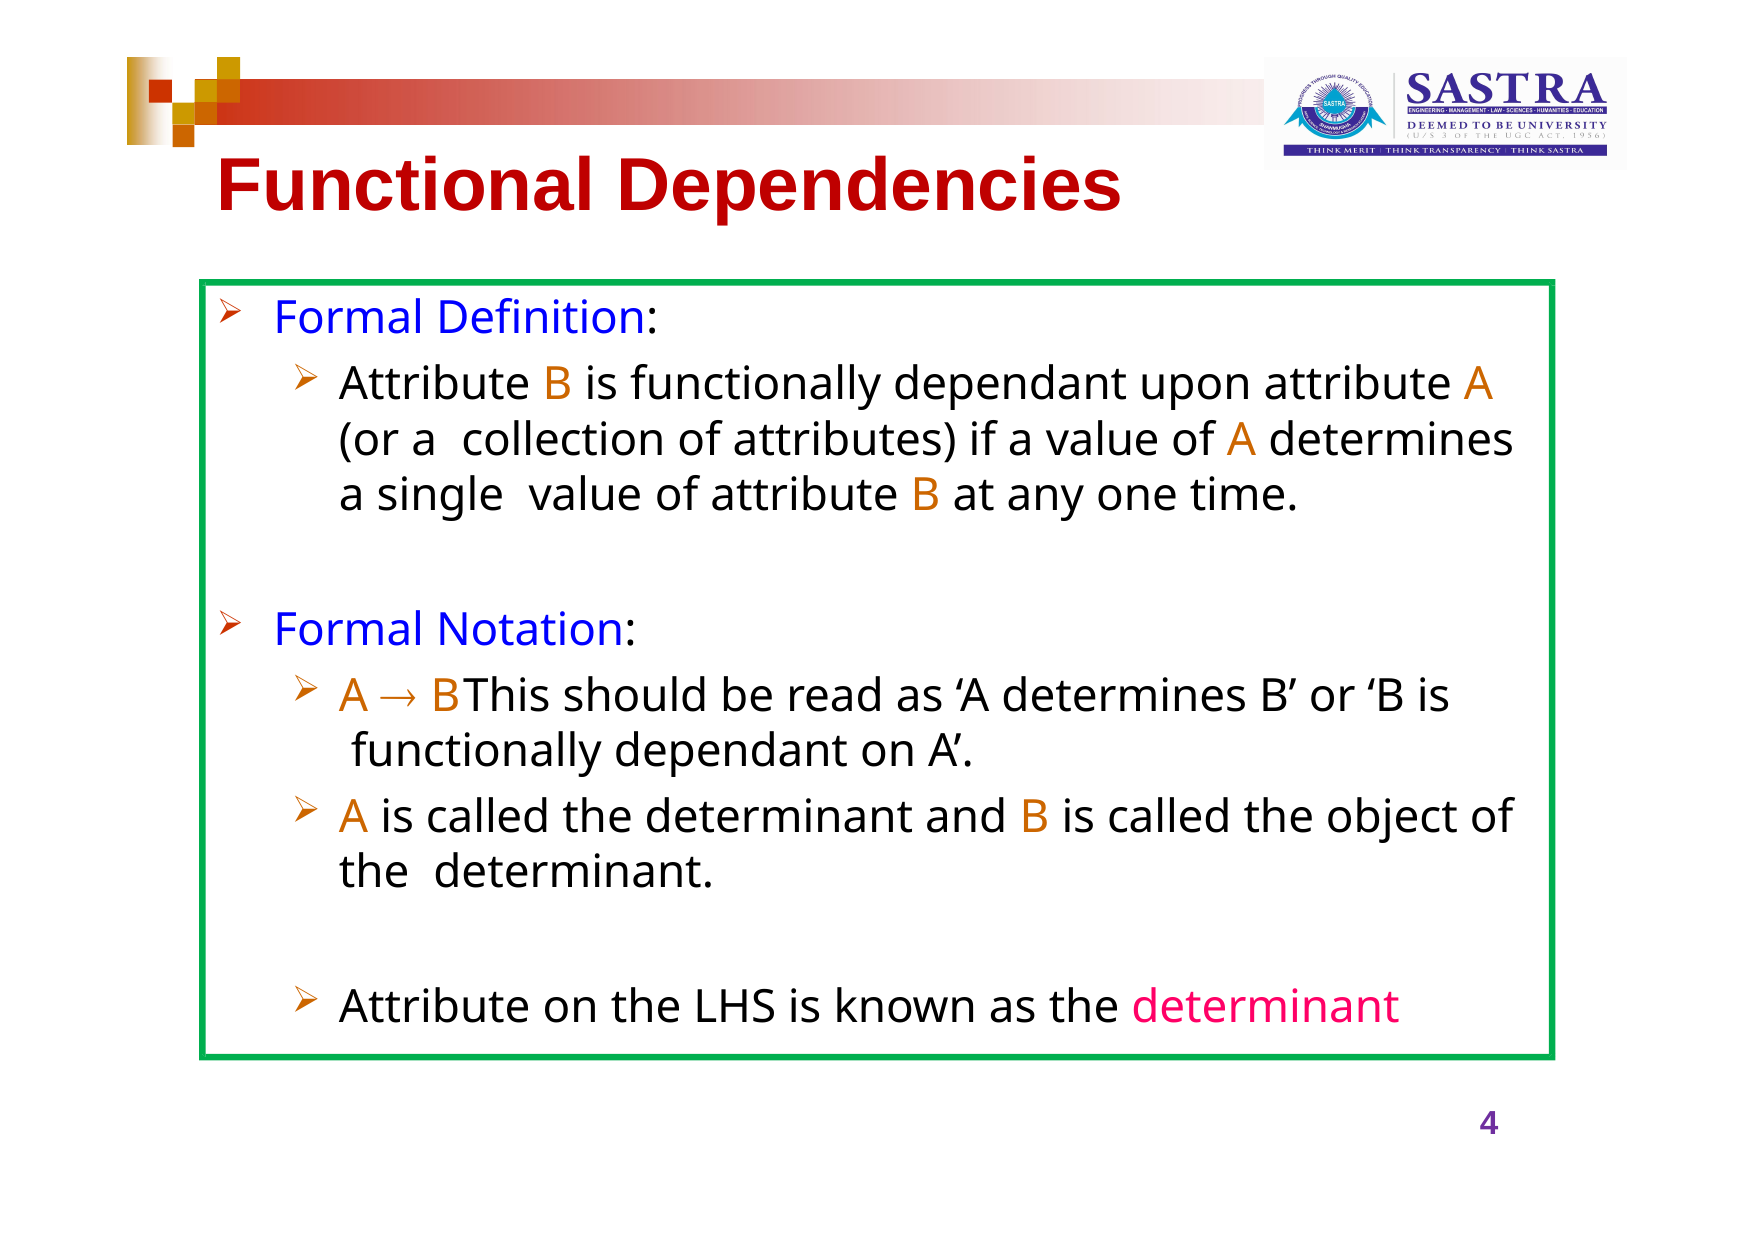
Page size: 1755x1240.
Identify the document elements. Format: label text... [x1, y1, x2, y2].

title Functional Dependencies [214, 132, 1128, 275]
picture [217, 56, 1628, 170]
text_box 4 [1473, 1102, 1505, 1142]
text_box [199, 279, 1556, 1061]
picture [127, 57, 173, 145]
text_box Formal Definition: Attribute B is functionally dependant upon attribute A (or a collection of attributes) if a value of A determines a single value of attribute B at any one time. Formal Notation: A  B This should be read as ‘A determines B’ or ‘B is functionally dependant on A’. A is called the determinant and B is called the object of the determinant. Attribute on the LHS is known as the determinant [214, 275, 1533, 1032]
